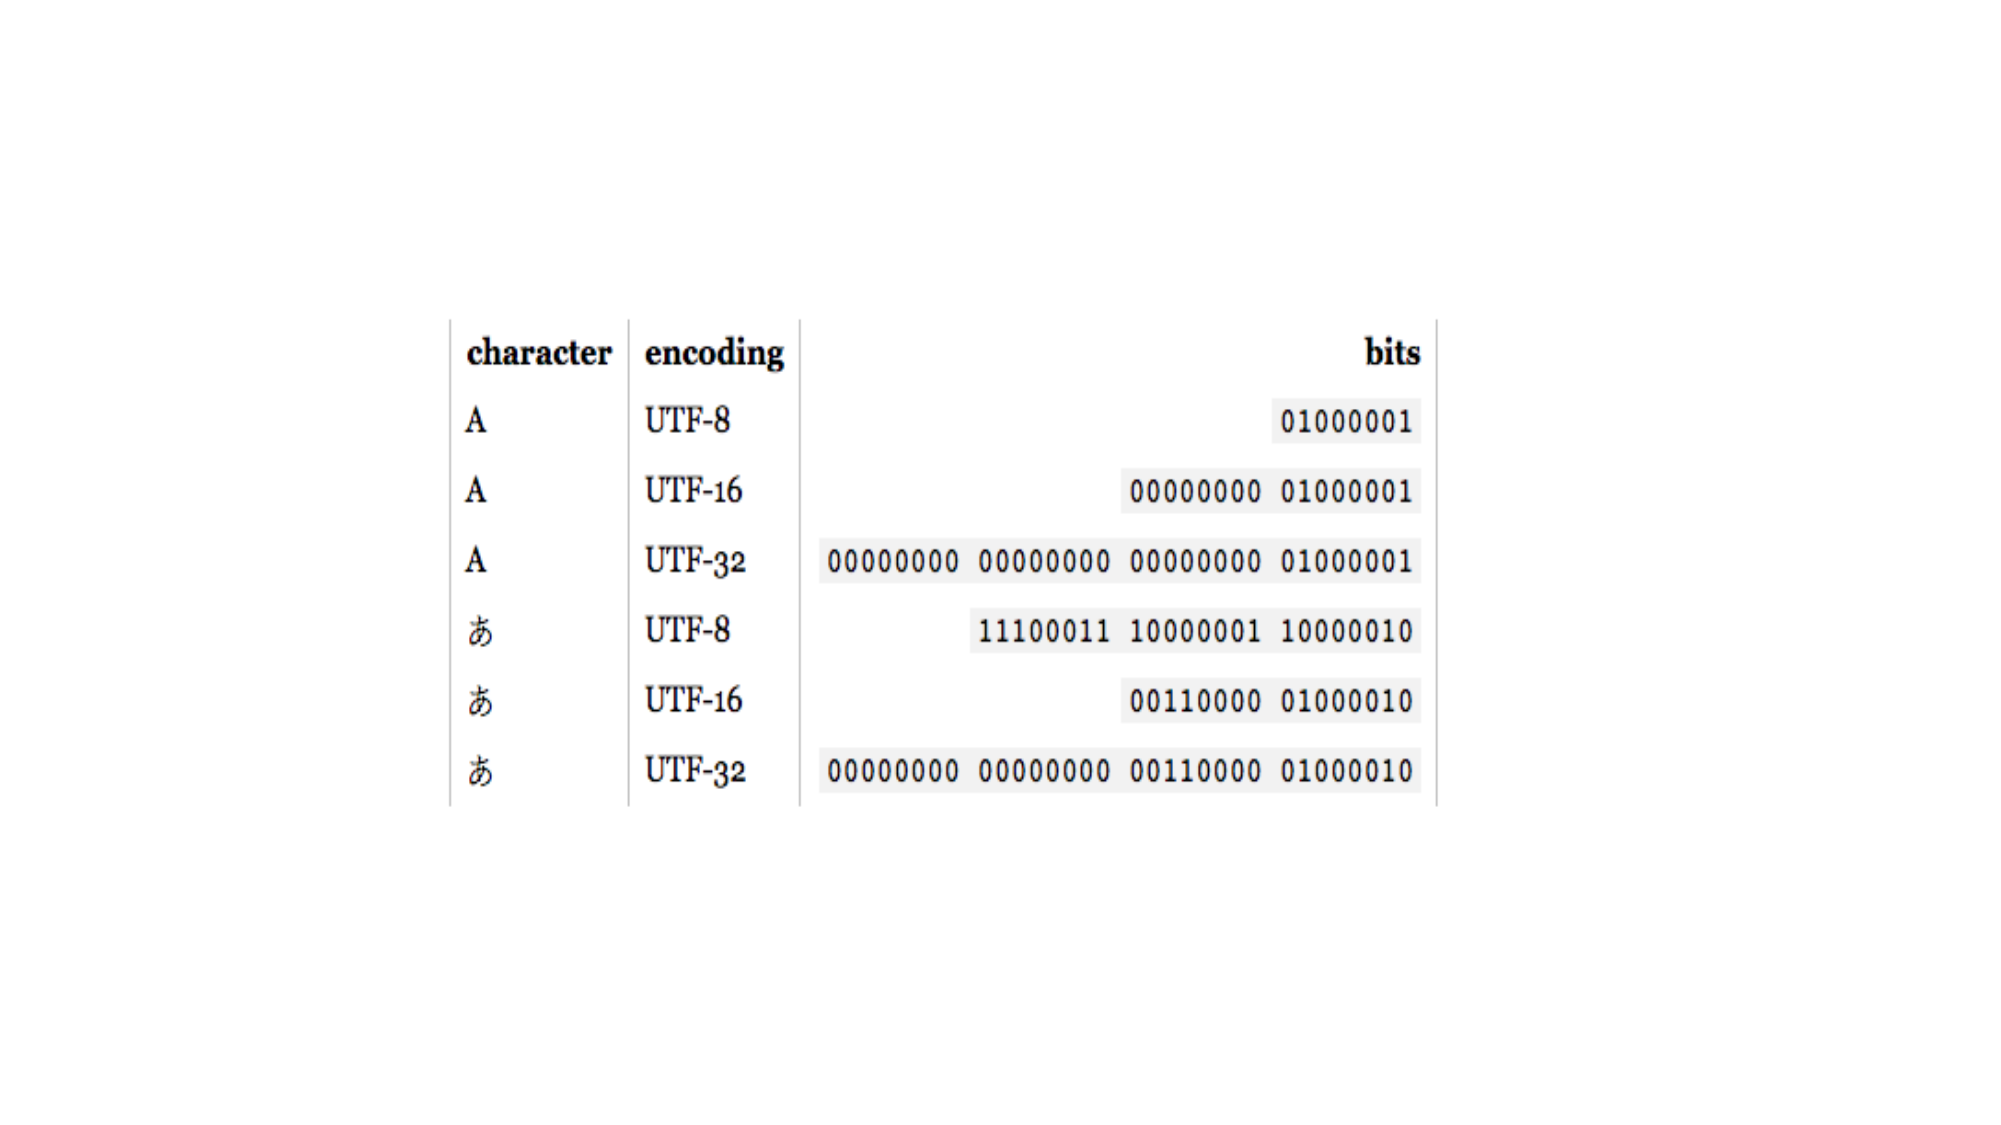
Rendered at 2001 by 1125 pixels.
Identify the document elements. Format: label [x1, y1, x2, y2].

list [422, 293, 1462, 834]
